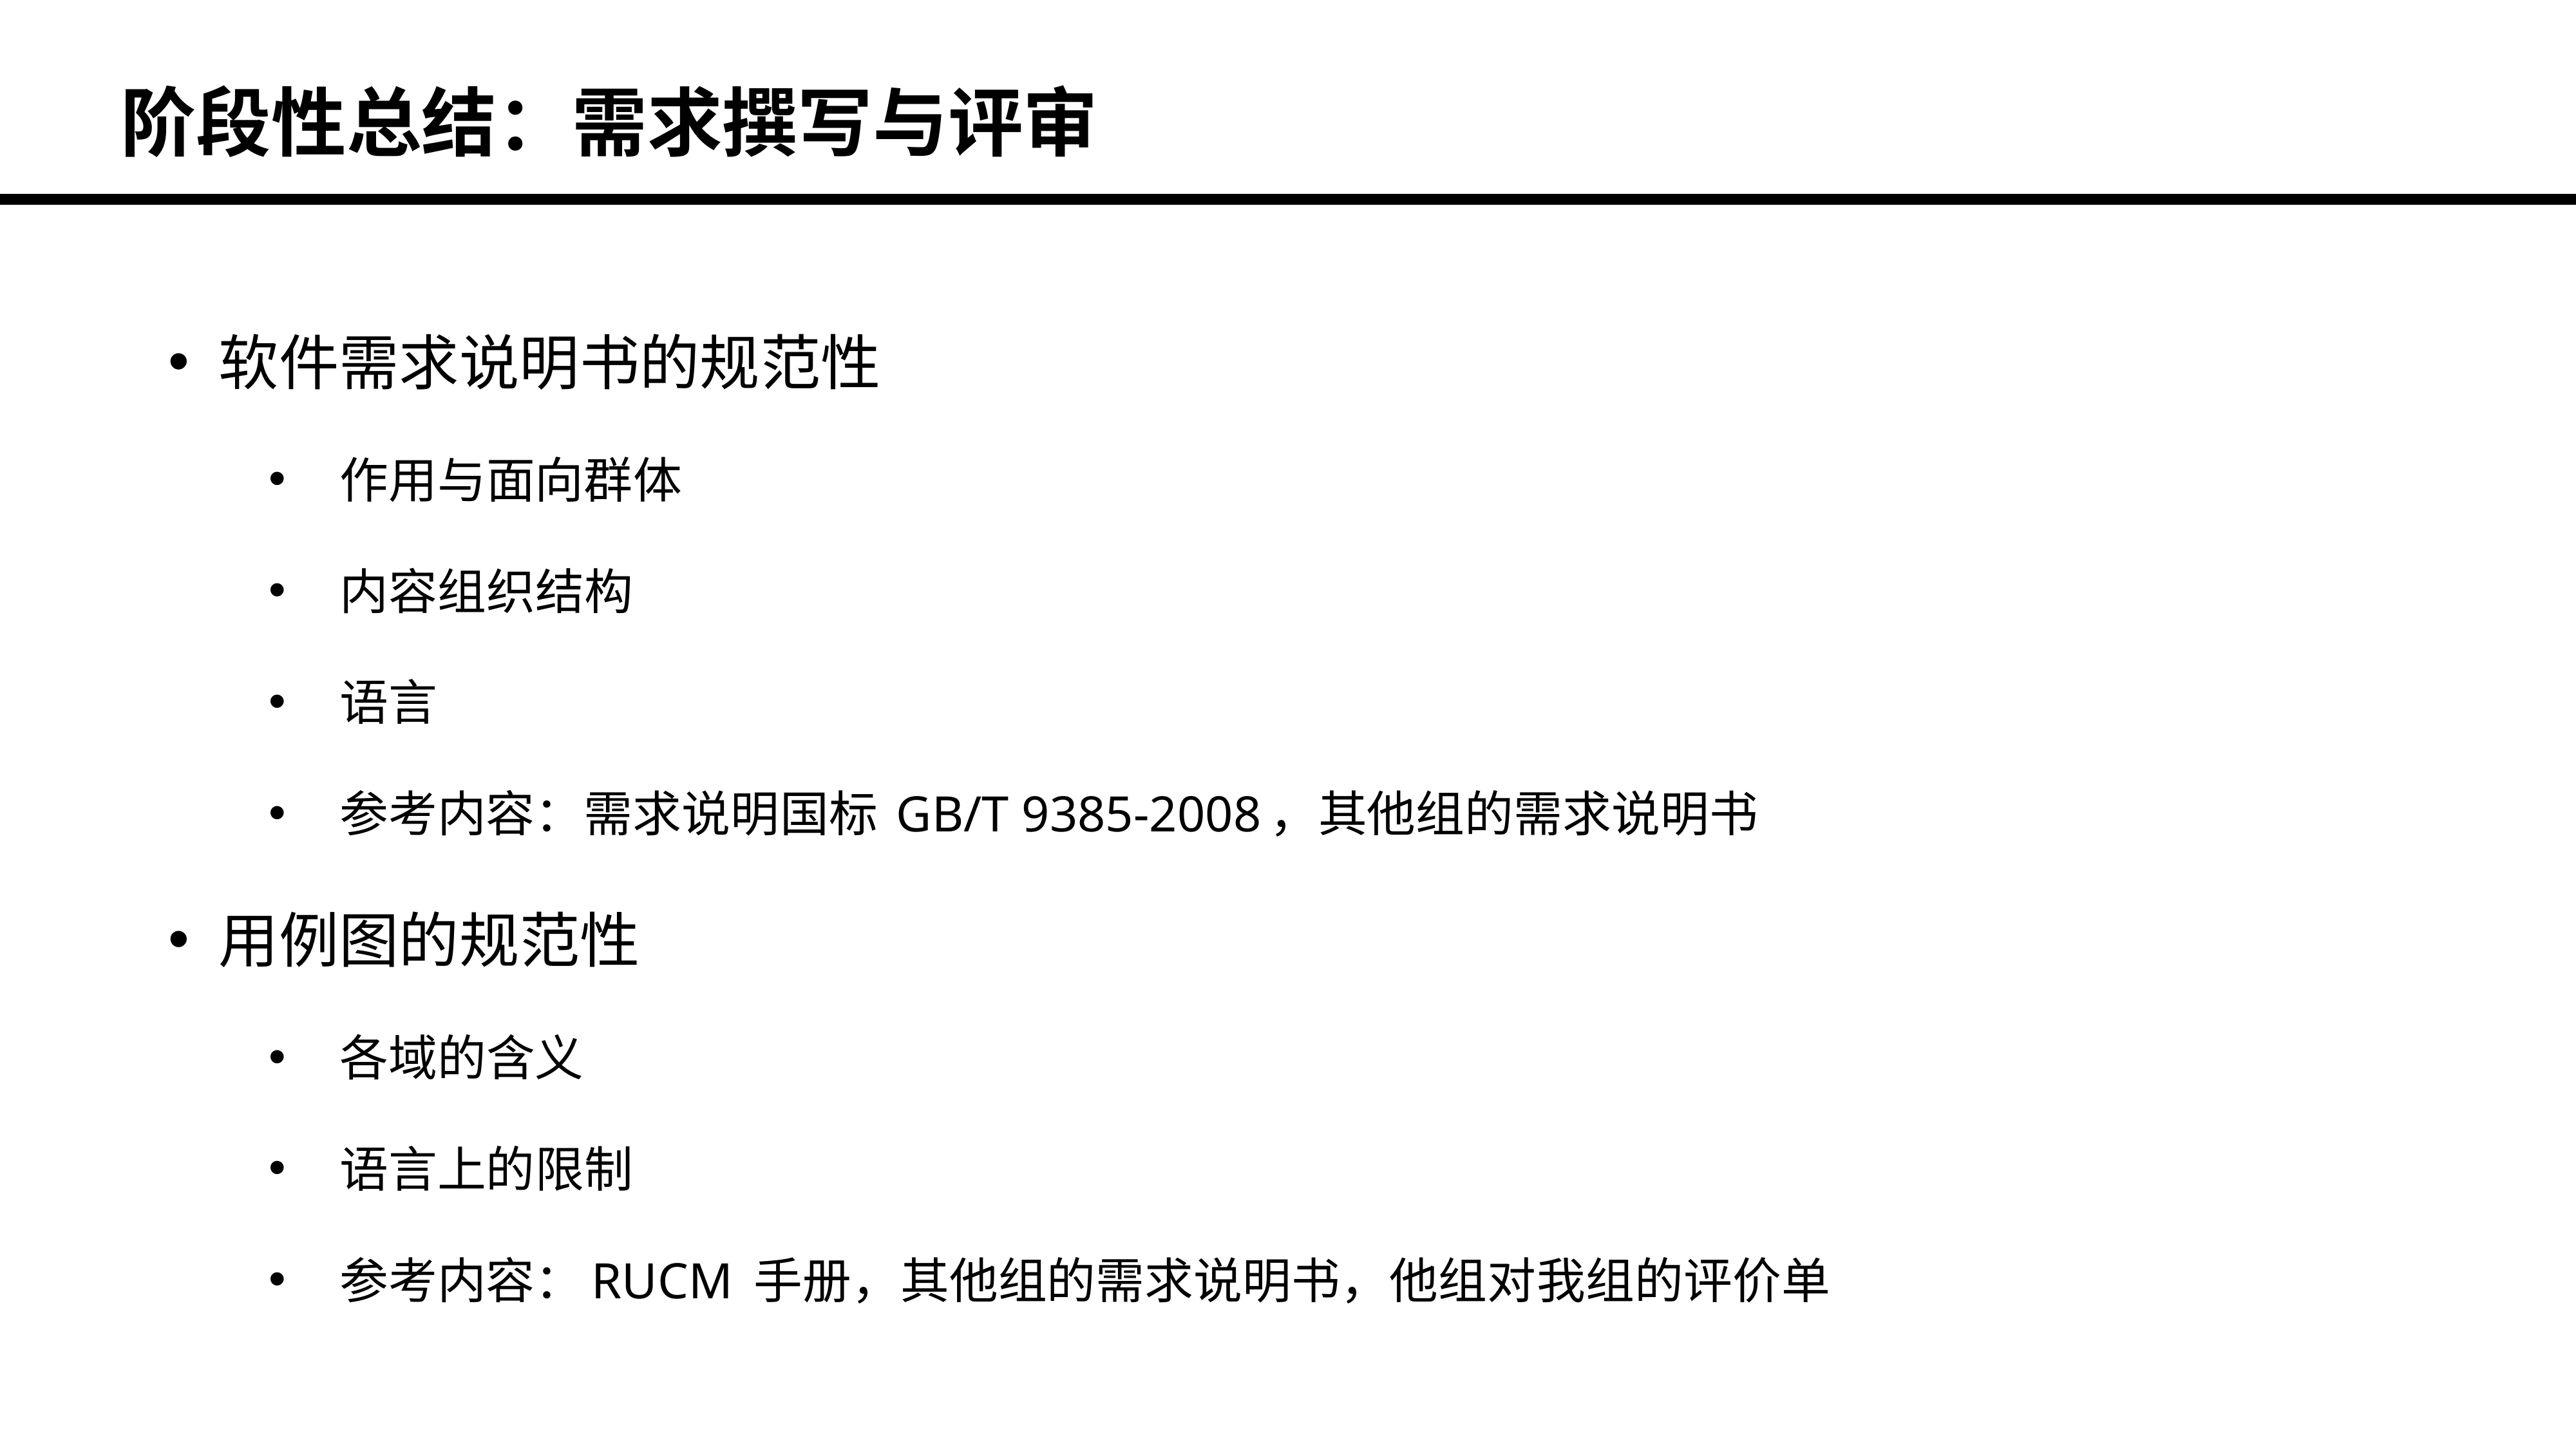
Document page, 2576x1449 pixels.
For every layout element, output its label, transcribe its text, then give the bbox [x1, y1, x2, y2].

text_box 阶段性总结：需求撰写与评审 [111, 66, 1108, 176]
text_box 软件需求说明书的规范性 作用与面向群体 内容组织结构 语言 参考内容：需求说明国标 GB/T 9385-2008，其他组的需求说明书 用例图的规范性 各域的含义 语言上的限制 参考内容：RUCM 手册，其他组的需求说明书，他组对我组的评价单 [158, 271, 2349, 1329]
